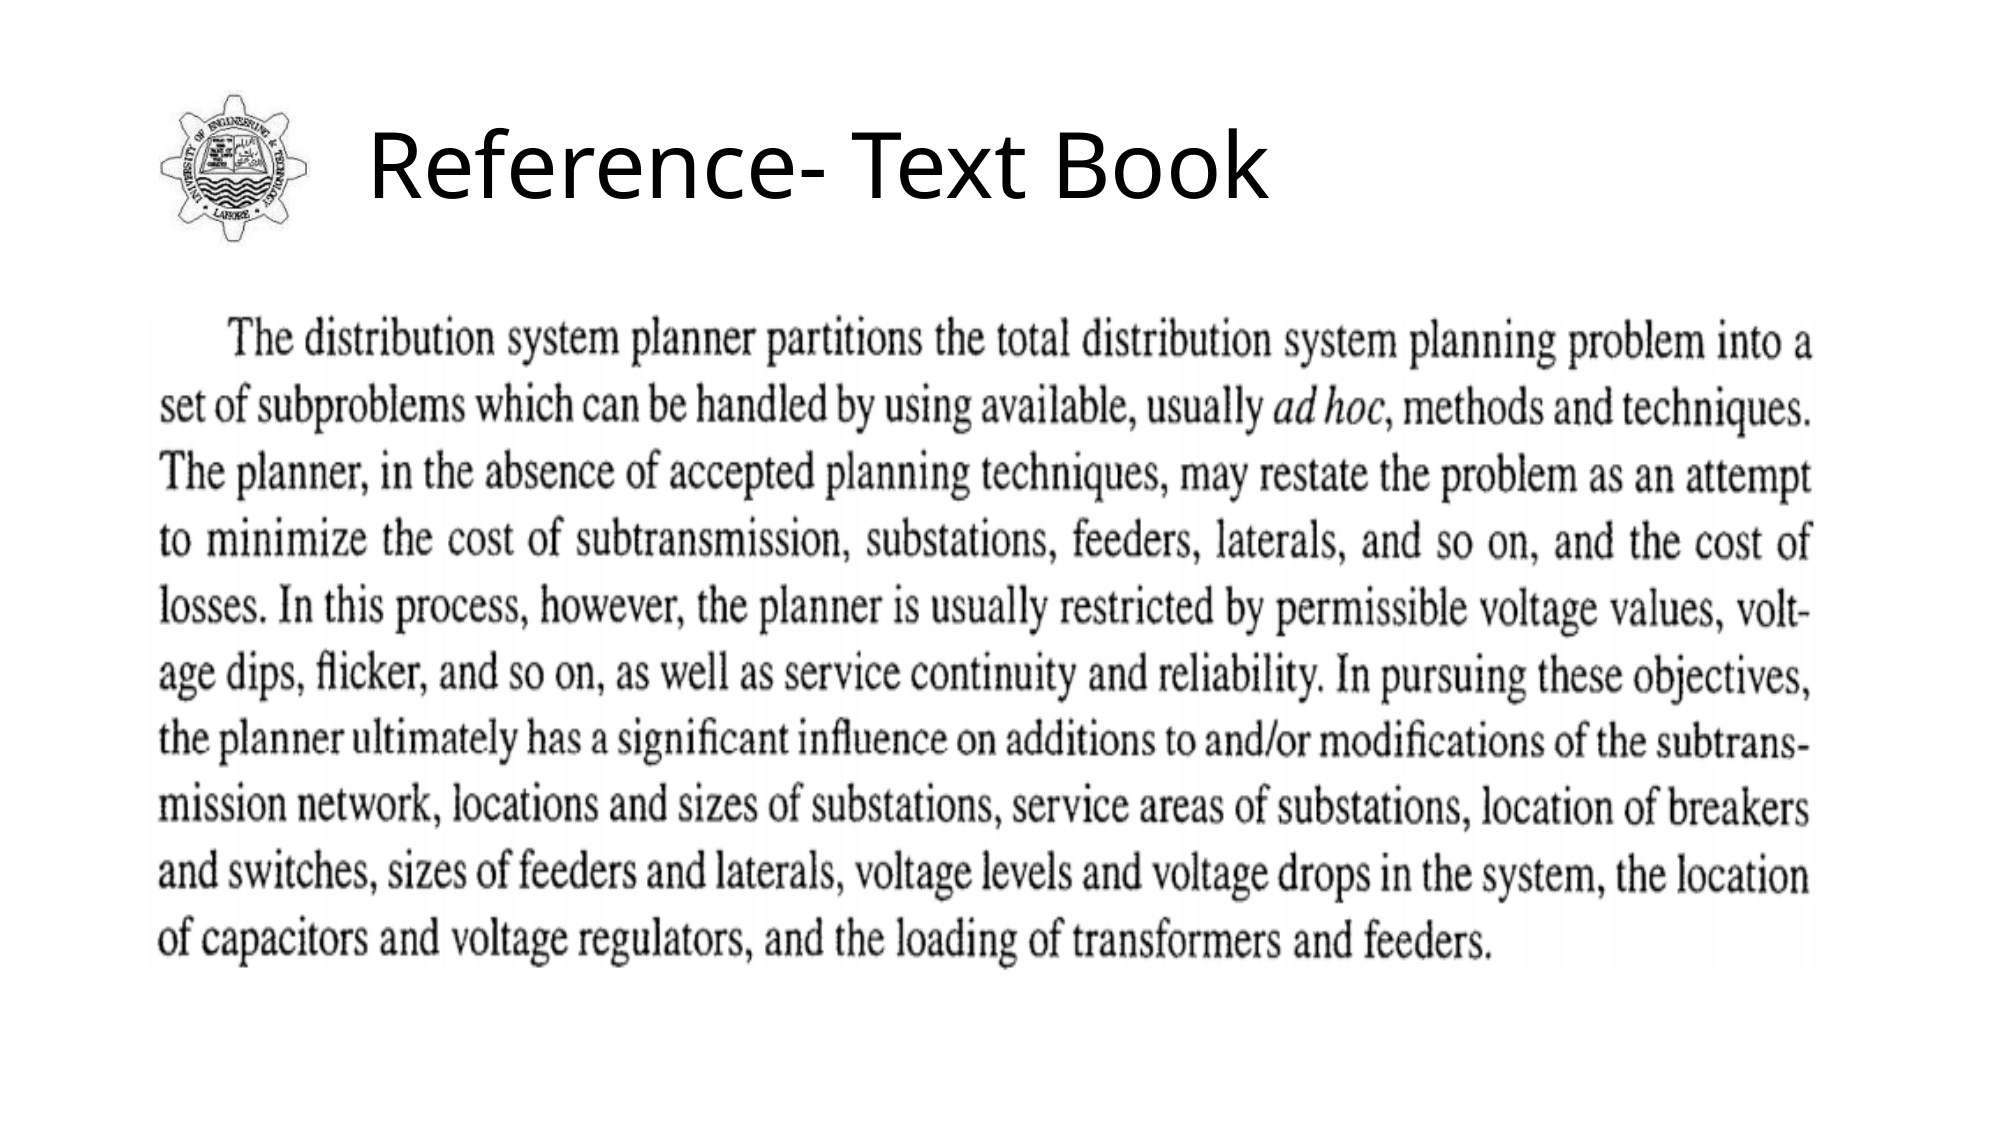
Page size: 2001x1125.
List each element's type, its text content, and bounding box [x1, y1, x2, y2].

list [137, 313, 1863, 975]
title Reference- Text Book [137, 59, 1863, 278]
